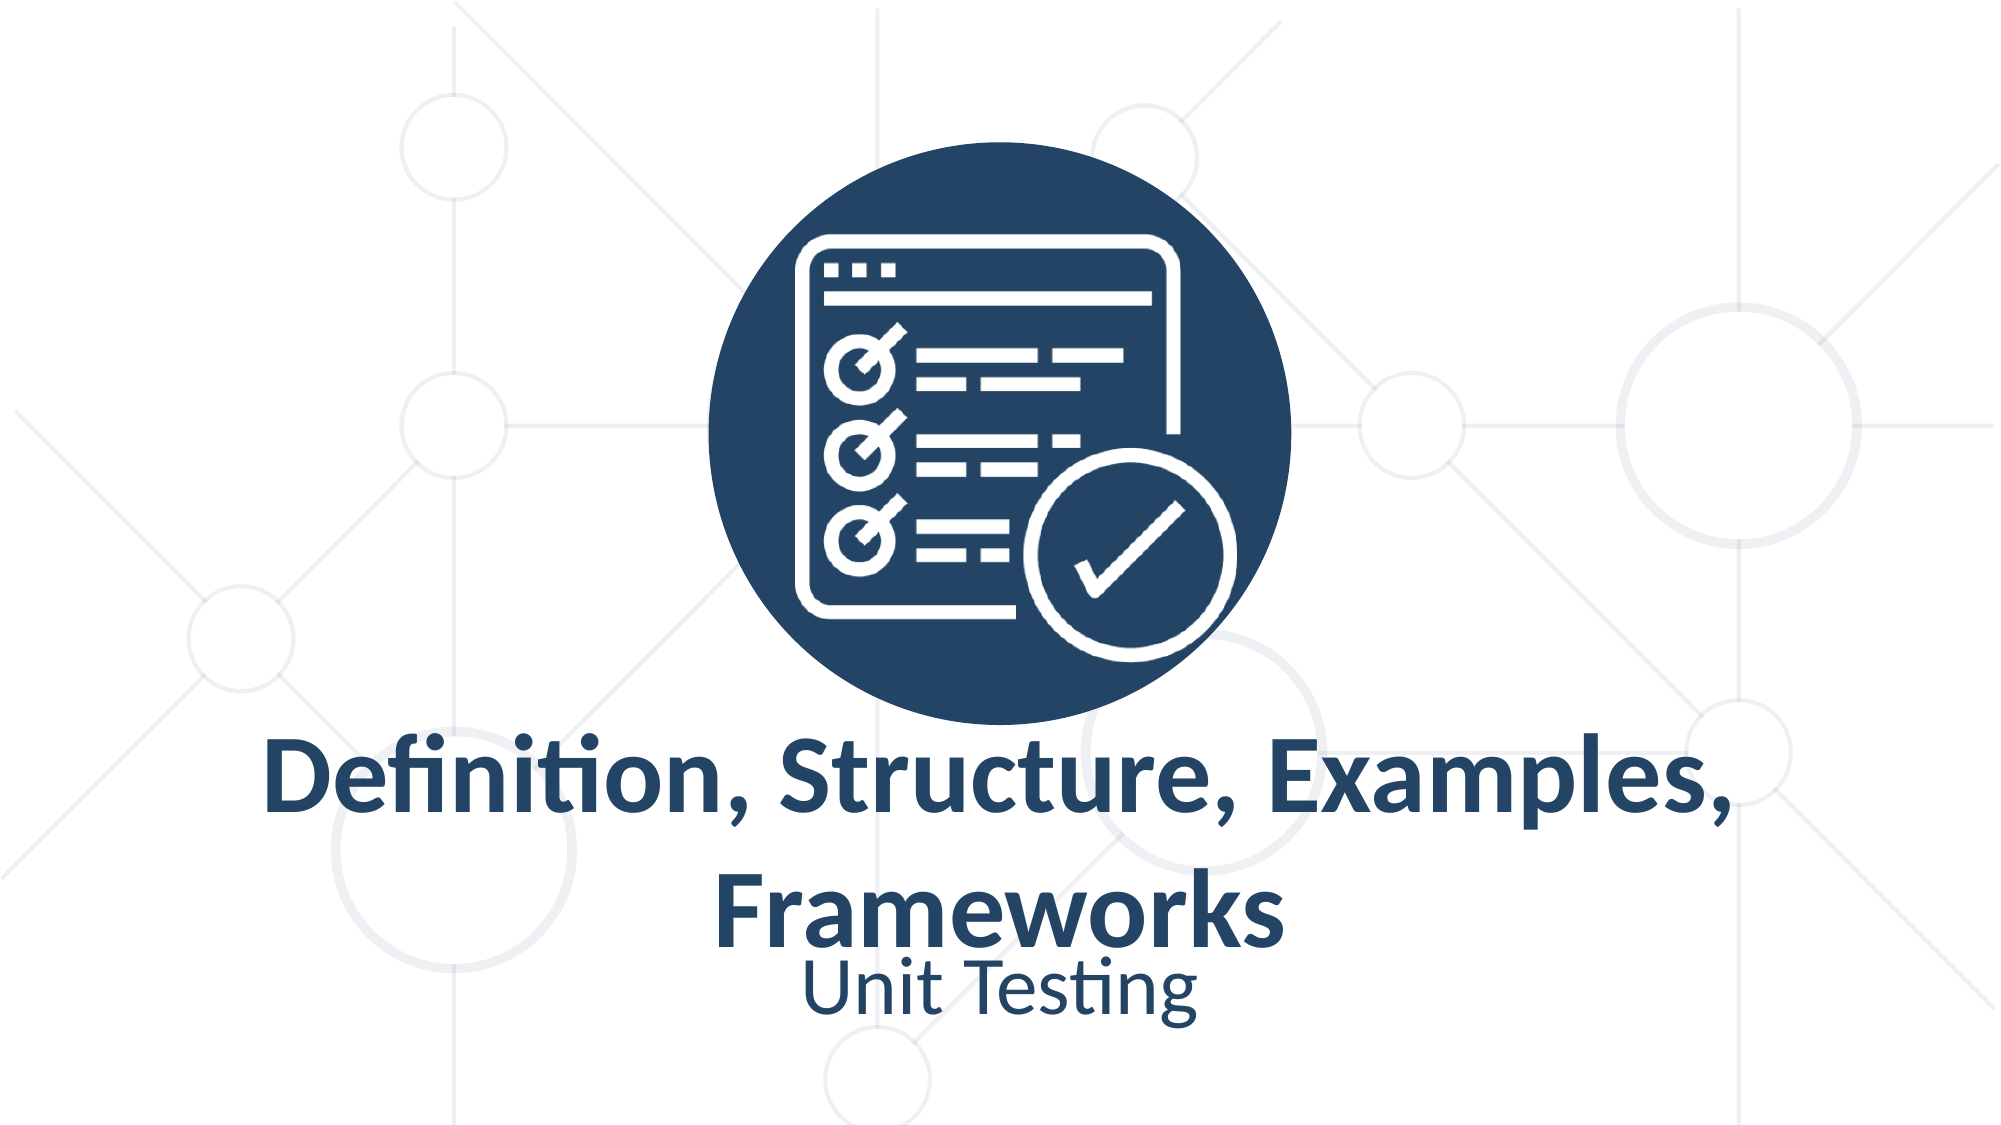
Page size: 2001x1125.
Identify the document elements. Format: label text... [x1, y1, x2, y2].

picture [794, 226, 1237, 669]
title Definition, Structure, Examples, Frameworks [100, 771, 1900, 898]
subtitle Unit Testing [100, 916, 1900, 1043]
